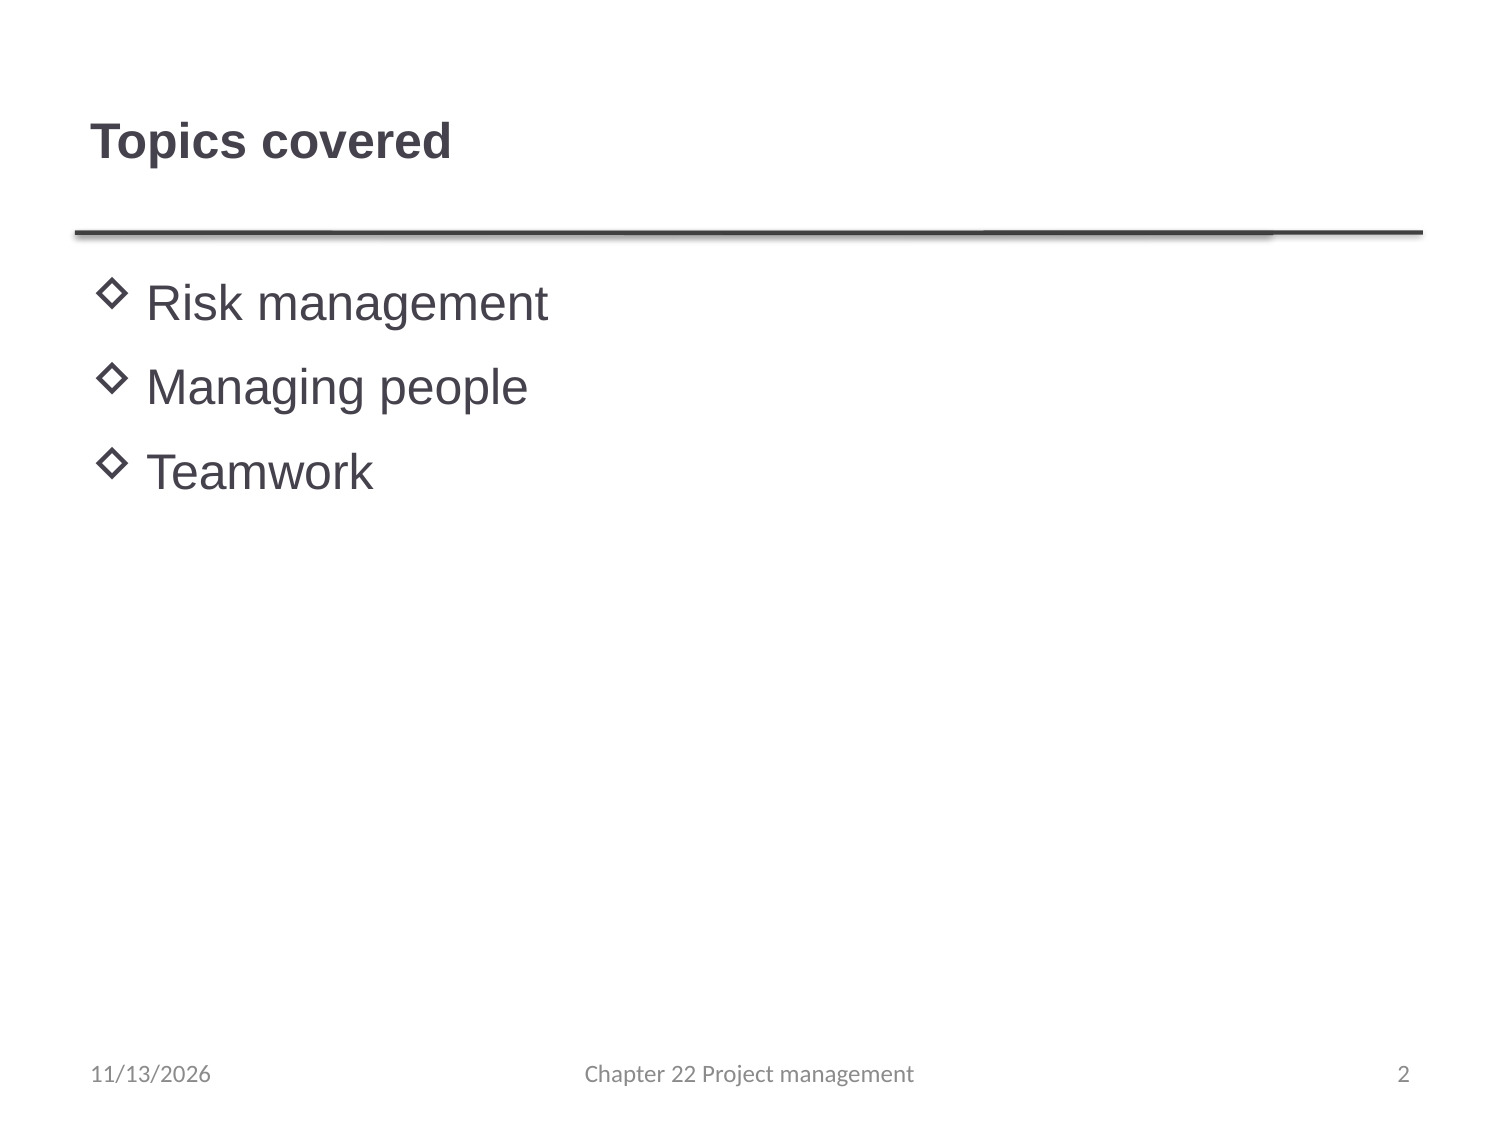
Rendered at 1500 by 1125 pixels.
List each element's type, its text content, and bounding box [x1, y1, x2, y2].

footer Chapter 22 Project management [512, 1042, 988, 1103]
slide_number 2 [1074, 1042, 1425, 1103]
title Topics covered [74, 44, 1272, 233]
list Risk management Managing people Teamwork [75, 262, 1425, 1005]
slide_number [75, 1042, 425, 1103]
